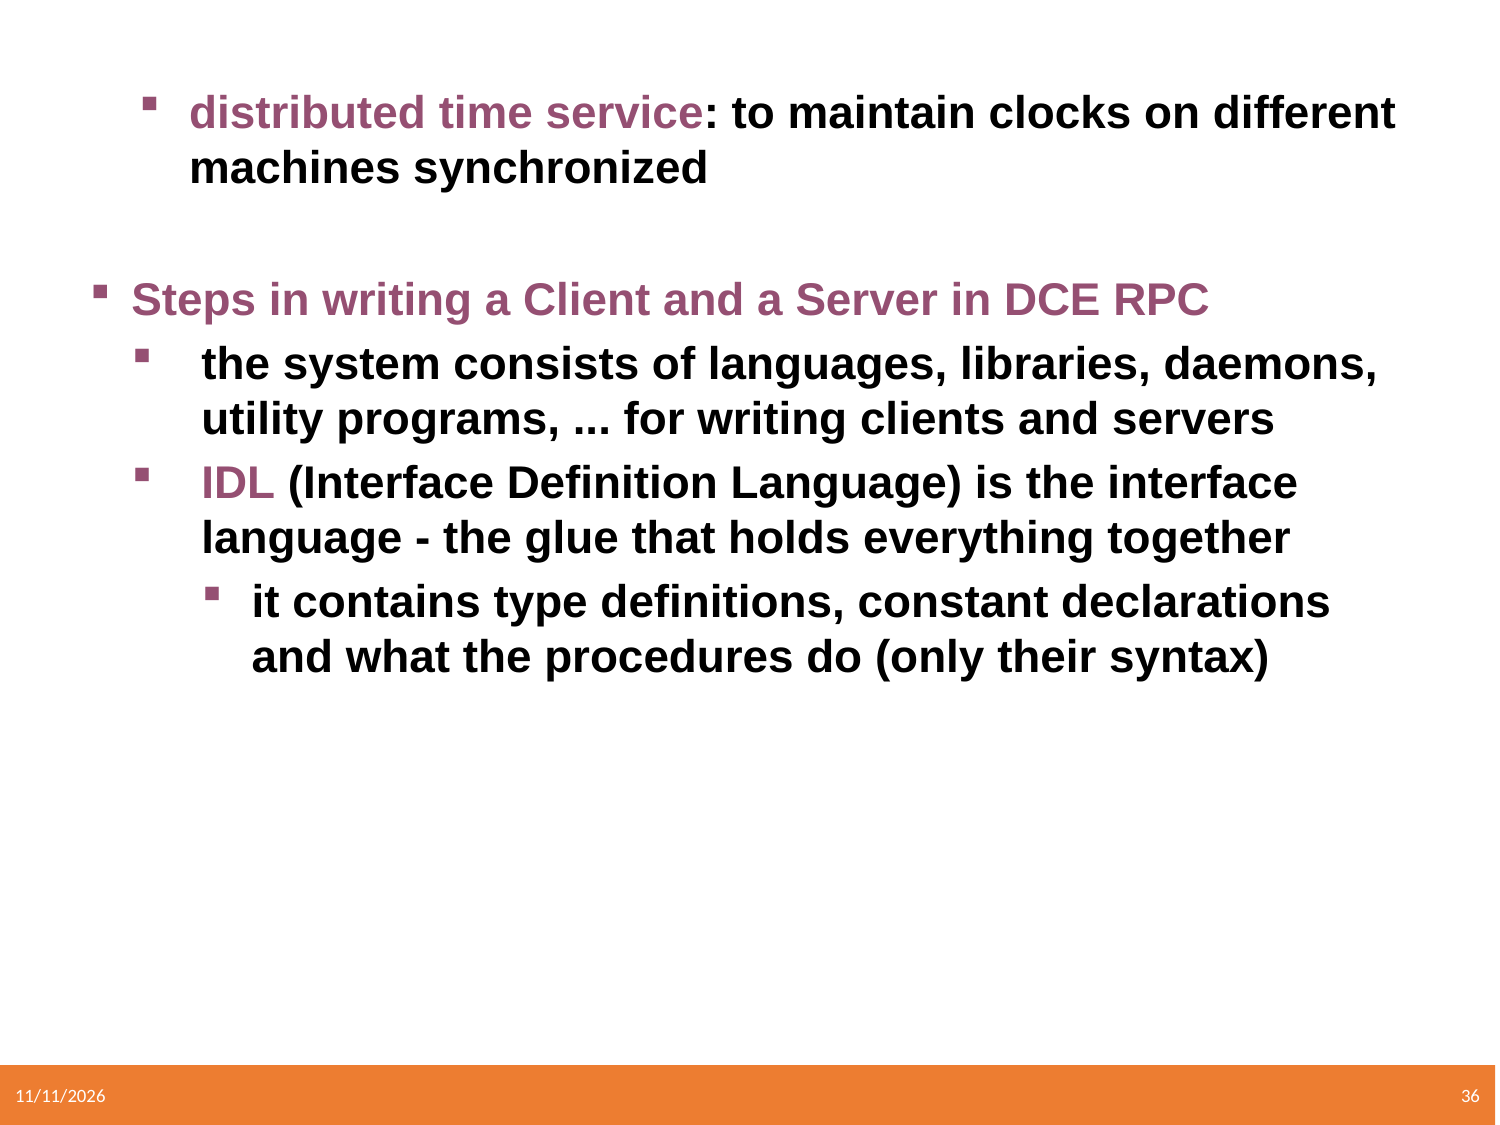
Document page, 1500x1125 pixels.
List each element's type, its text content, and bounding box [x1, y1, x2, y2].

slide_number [0, 1065, 1157, 1125]
text_box Steps in writing a Client and a Server in DCE RPC the system consists of languages, libraries, daemons, utility programs, ... for writing clients and servers IDL (Interface Definition Language) is the interface language - the glue that holds everything together it contains type definitions, constant declarations and what the procedures do (only their syntax) [74, 262, 1438, 725]
slide_number 36 [1157, 1065, 1496, 1125]
text_box distributed time service: to maintain clocks on different machines synchronized [12, 74, 1477, 238]
